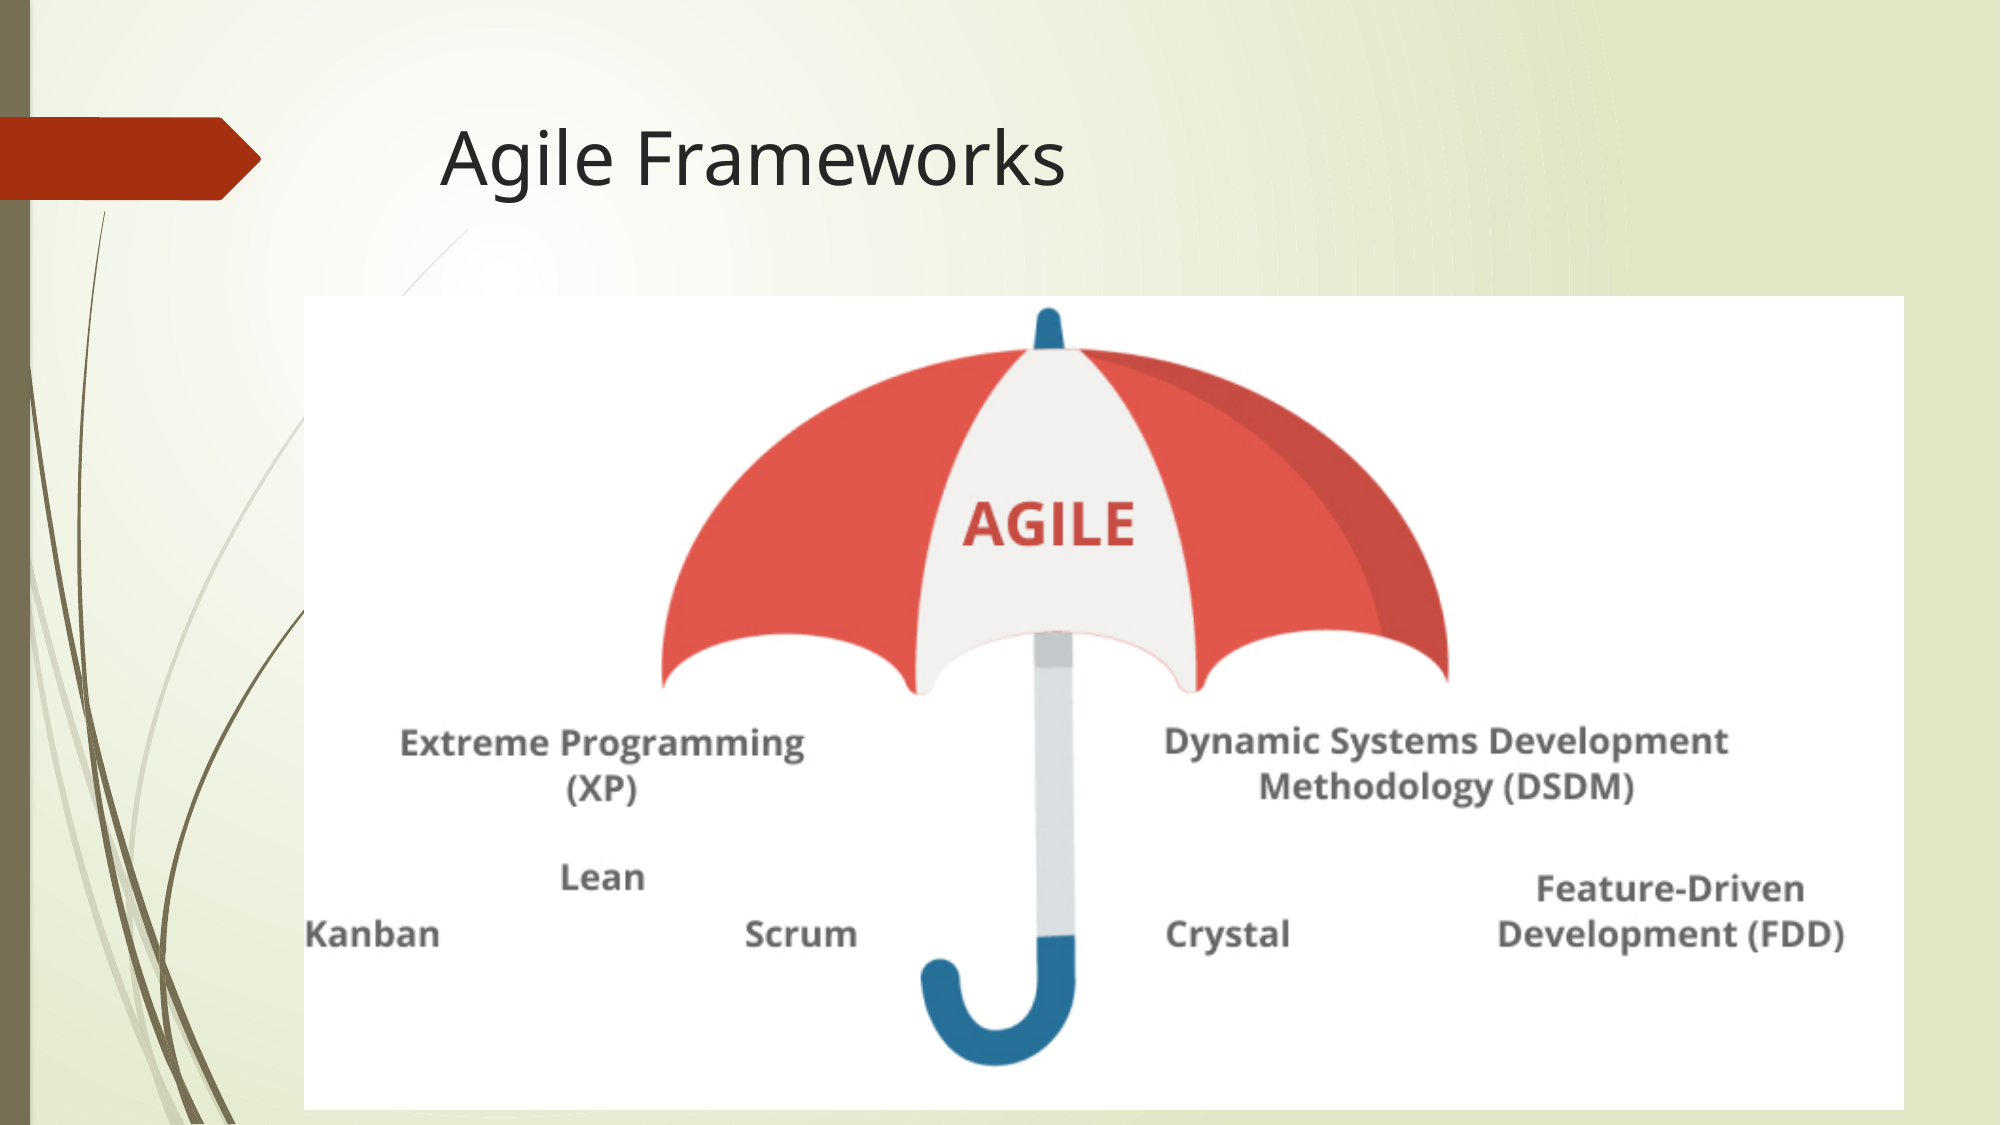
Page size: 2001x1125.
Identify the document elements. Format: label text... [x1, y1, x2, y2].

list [304, 296, 1904, 1111]
title Agile Frameworks [425, 102, 1888, 296]
